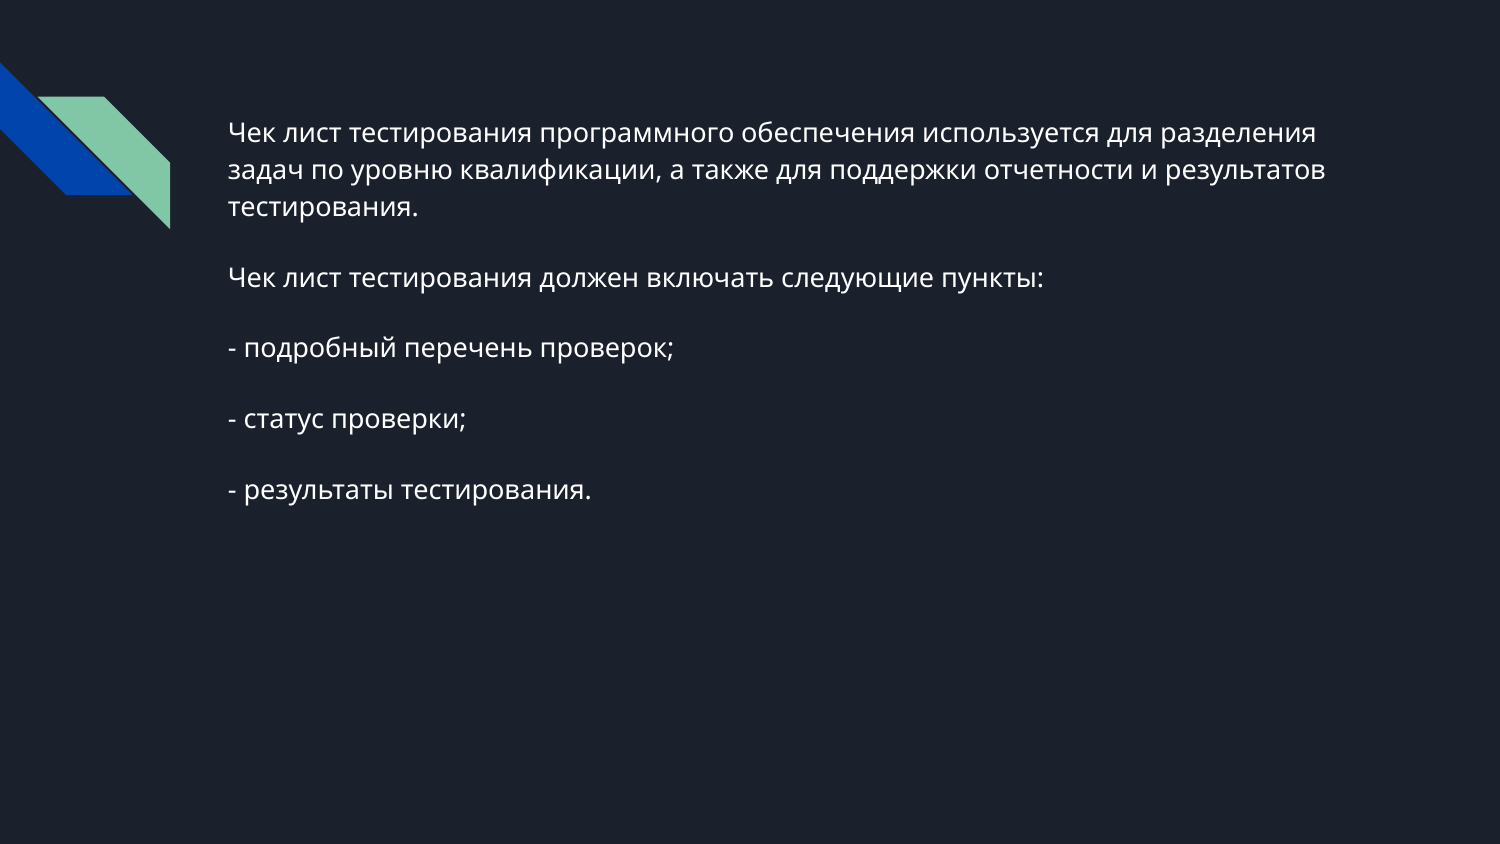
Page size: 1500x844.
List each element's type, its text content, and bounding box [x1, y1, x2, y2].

list Чек лист тестирования программного обеспечения используется для разделения задач по уровню квалификации, а также для поддержки отчетности и результатов тестирования. Чек лист тестирования должен включать следующие пункты: - подробный перечень проверок; - статус проверки; - результаты тестирования. [212, 95, 1368, 735]
